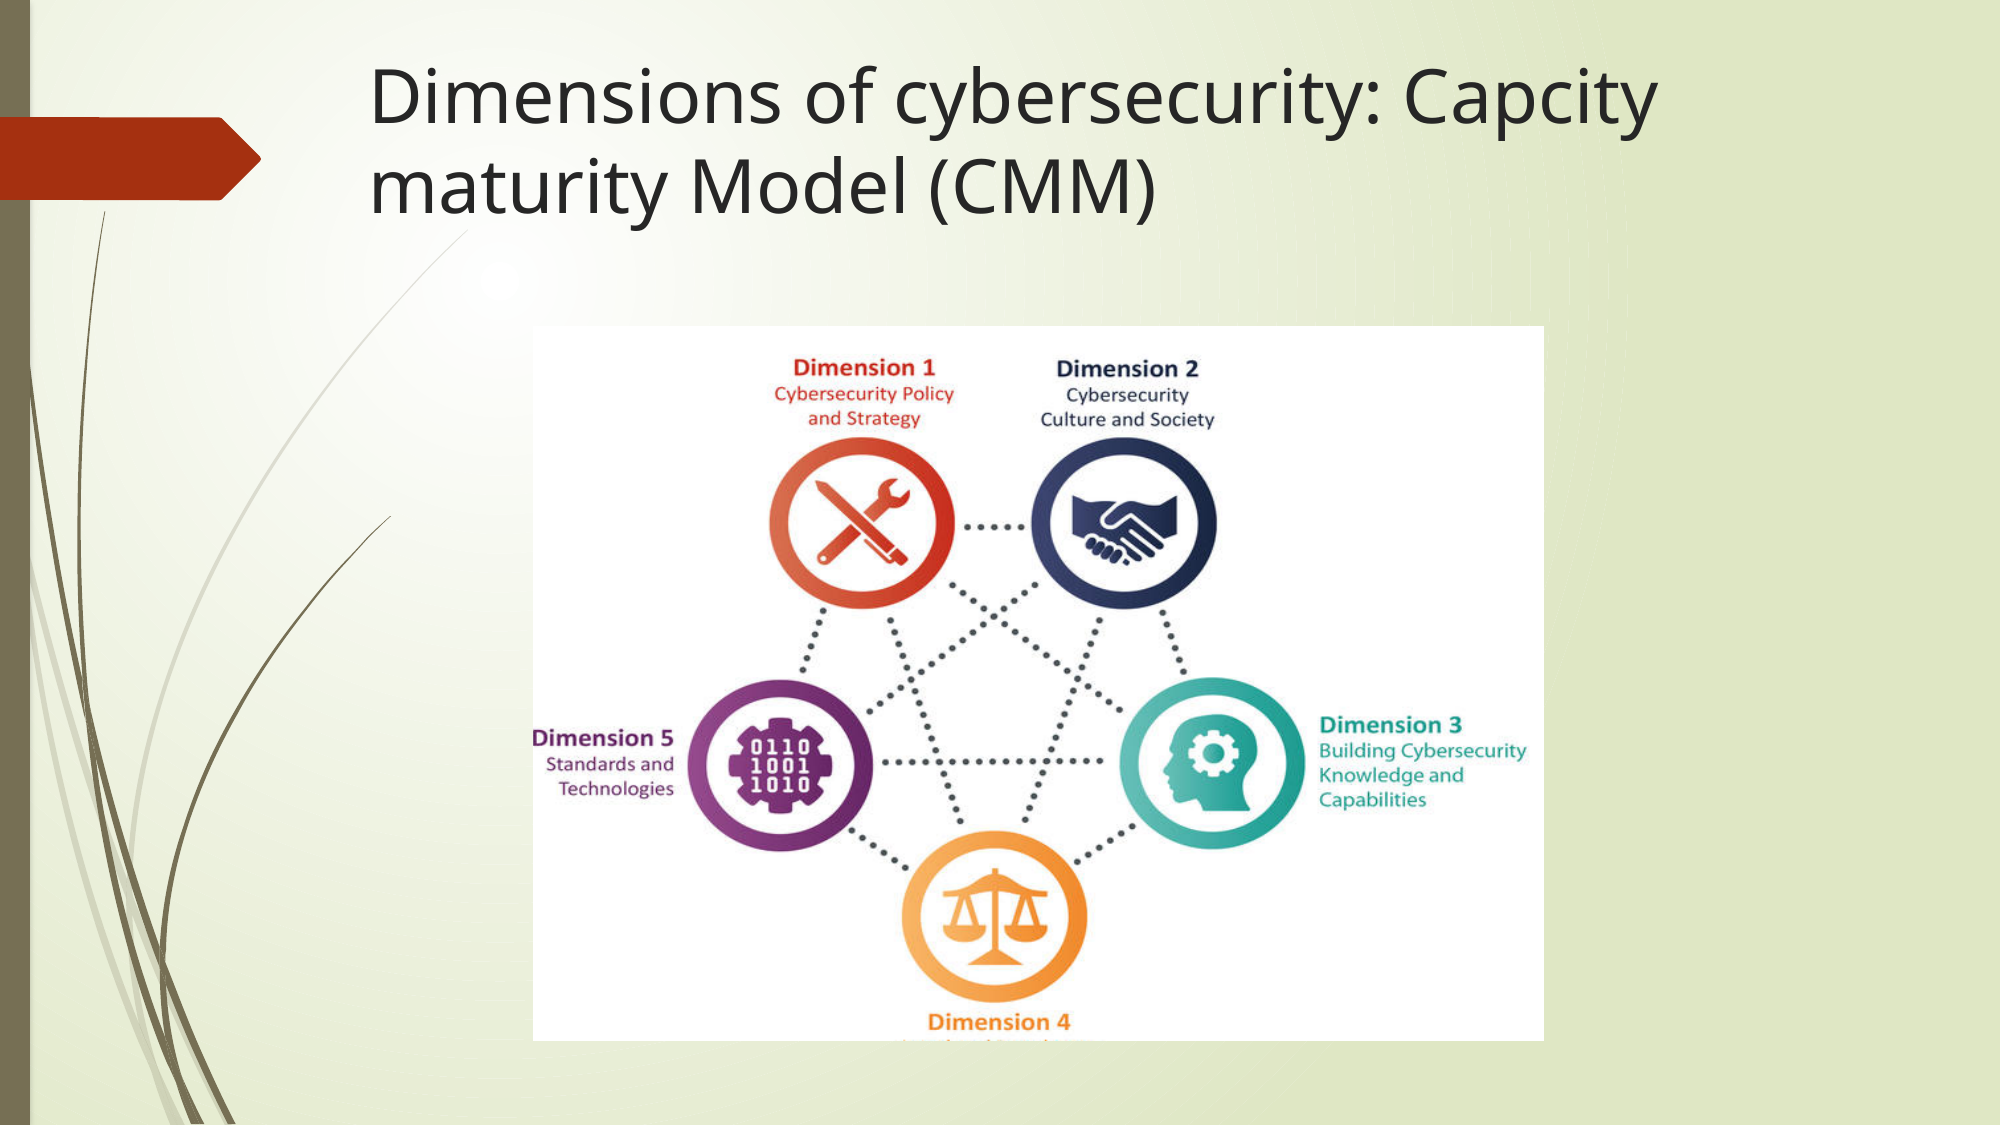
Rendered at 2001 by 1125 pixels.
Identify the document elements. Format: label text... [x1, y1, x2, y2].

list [532, 326, 1545, 1041]
title Dimensions of cybersecurity: Capcity maturity Model (CMM) [353, 41, 1816, 252]
